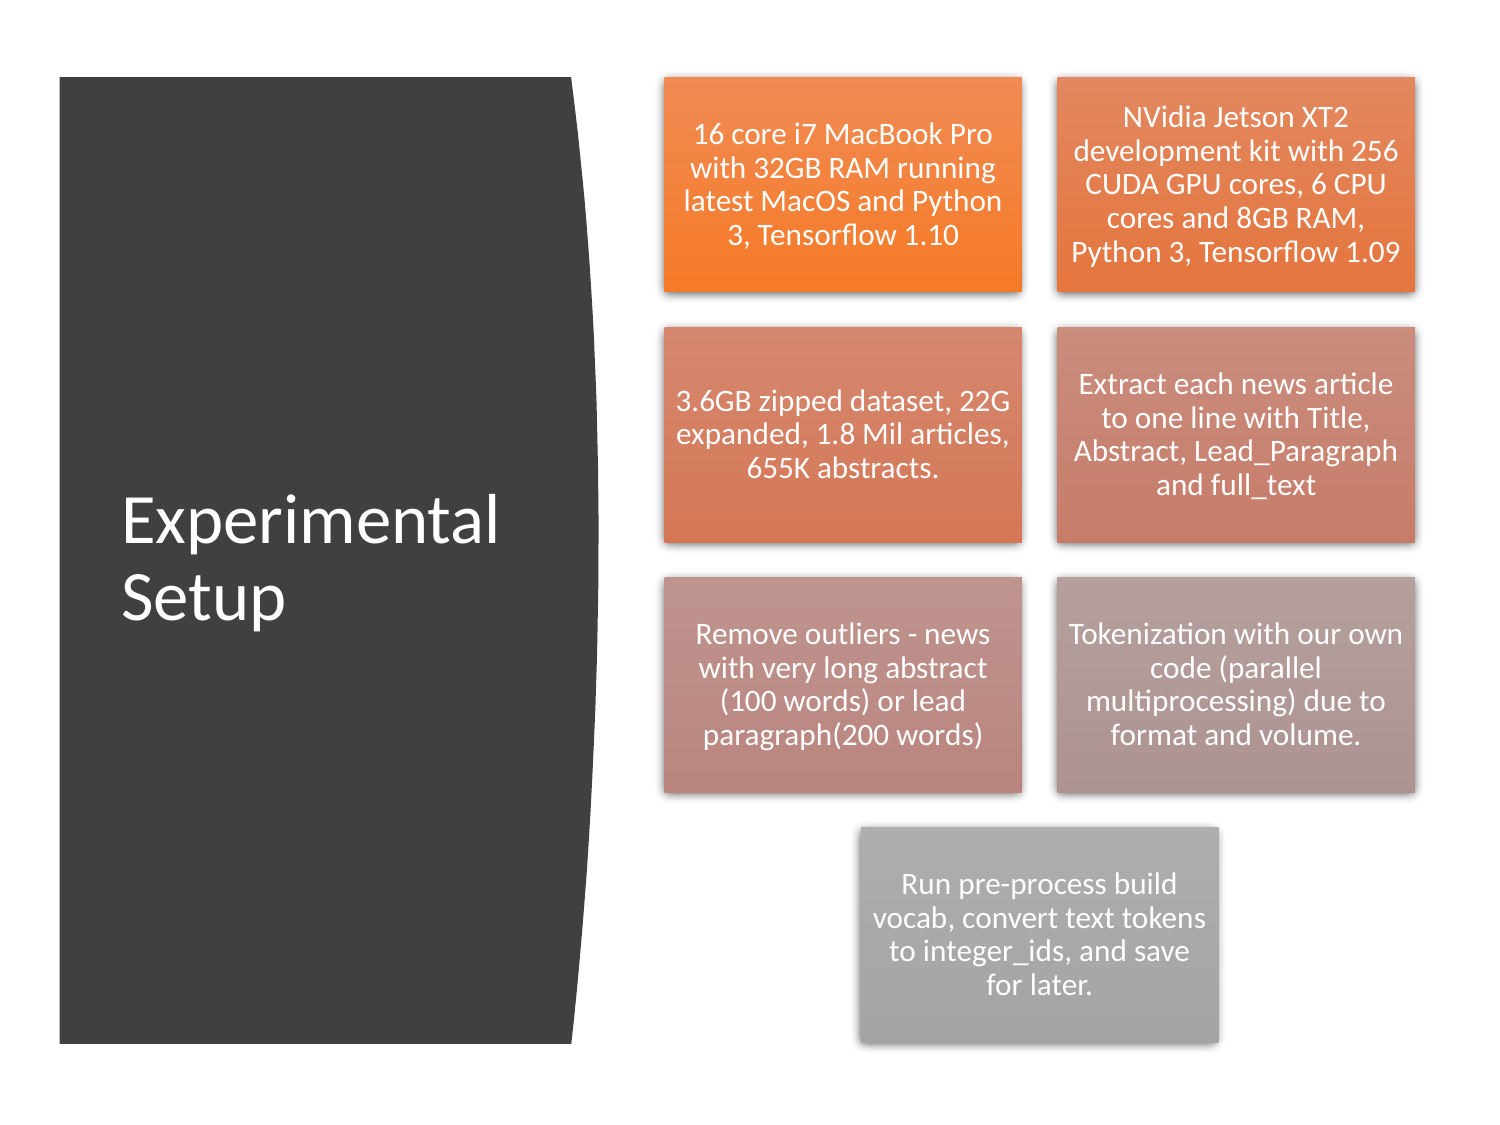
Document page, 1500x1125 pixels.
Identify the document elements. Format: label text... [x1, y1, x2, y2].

title Experimental Setup [106, 166, 527, 953]
text_box [59, 77, 599, 1044]
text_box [664, 77, 1415, 1043]
